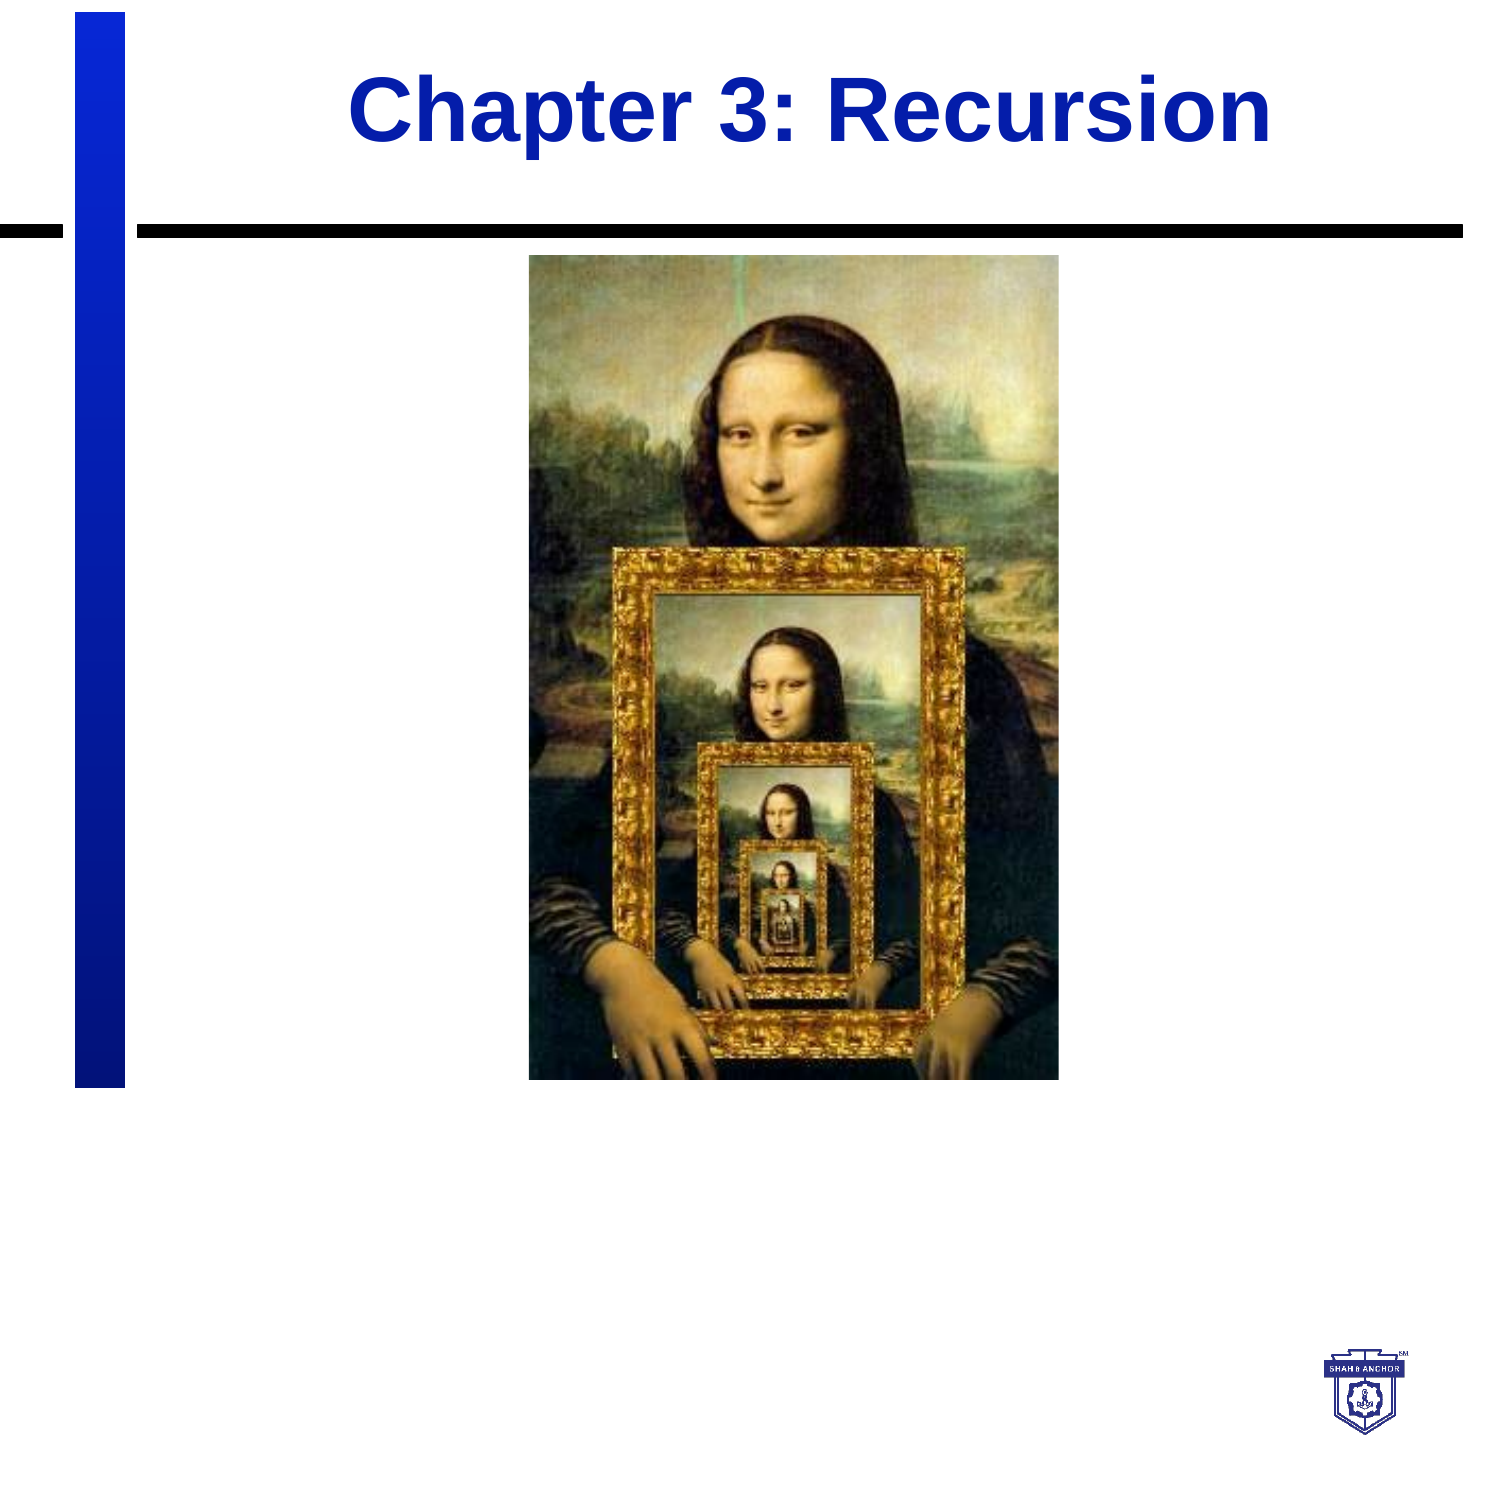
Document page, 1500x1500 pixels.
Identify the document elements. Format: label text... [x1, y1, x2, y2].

picture [1323, 1349, 1409, 1436]
title Chapter 3: Recursion [344, 48, 1276, 301]
picture [75, 12, 125, 1088]
text_box [528, 301, 1059, 1080]
